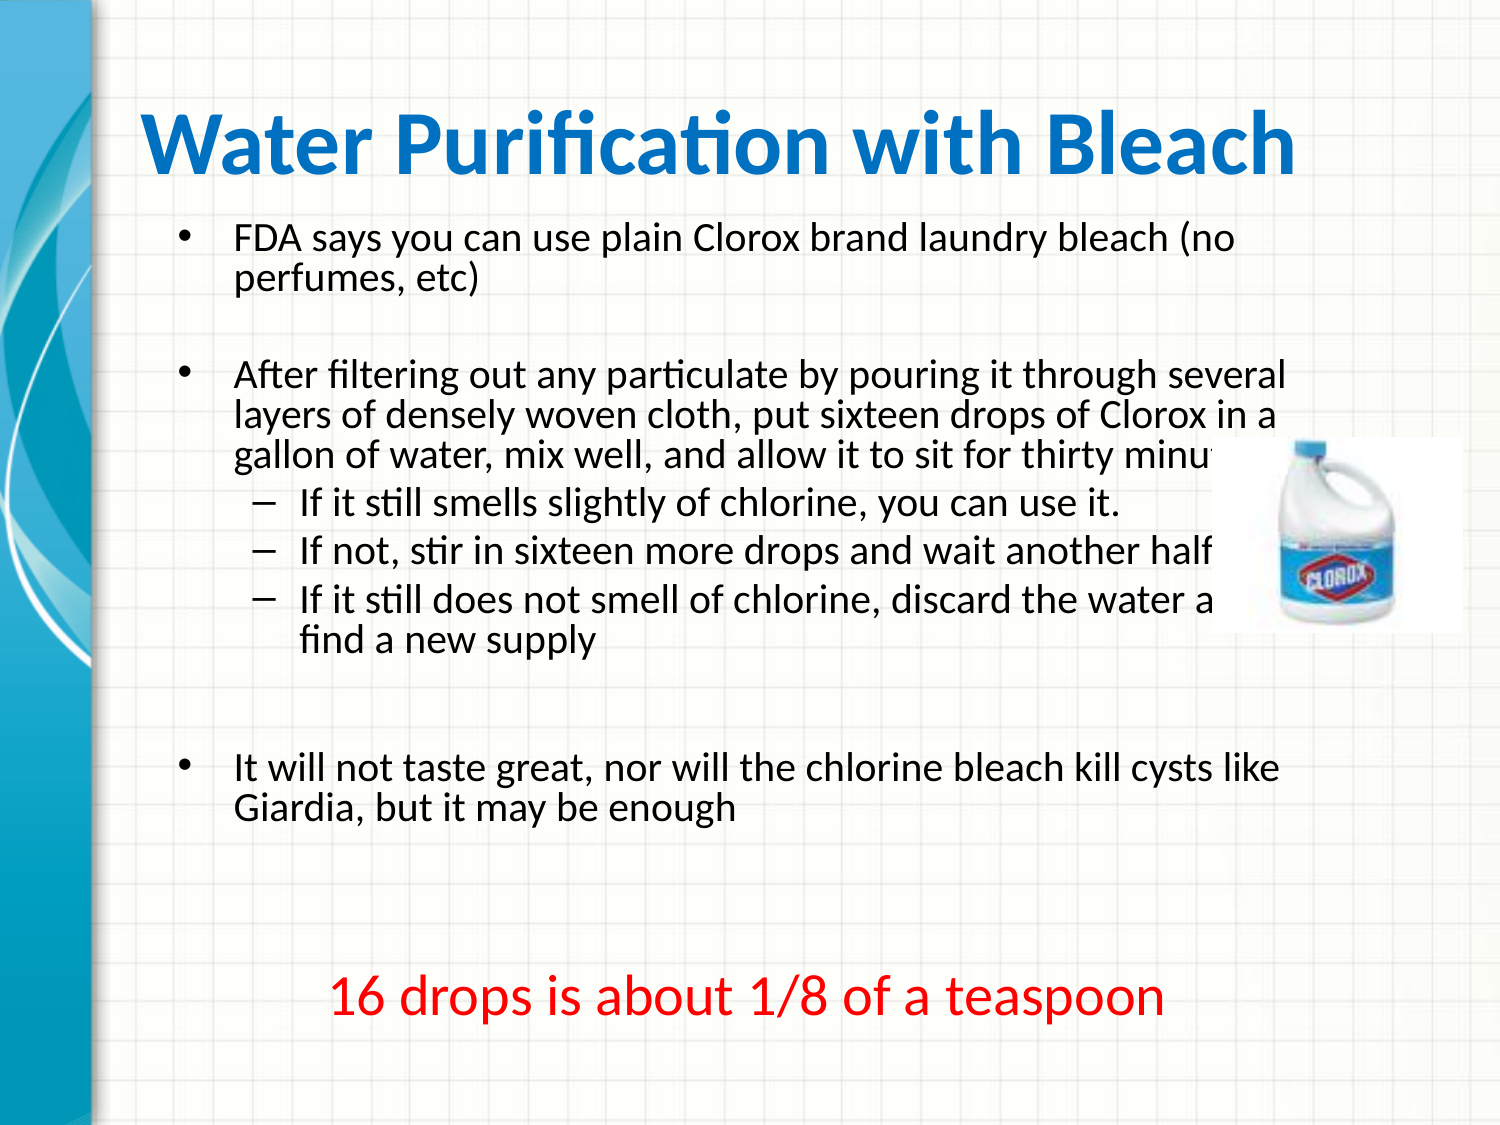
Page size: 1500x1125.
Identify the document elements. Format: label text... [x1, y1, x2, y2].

picture [0, 0, 1500, 1125]
list FDA says you can use plain Clorox brand laundry bleach (no perfumes, etc) After filtering out any particulate by pouring it through several layers of densely woven cloth, put sixteen drops of Clorox in a gallon of water, mix well, and allow it to sit for thirty minutes If it still smells slightly of chlorine, you can use it. If not, stir in sixteen more drops and wait another half hour. If it still does not smell of chlorine, discard the water and find a new supply It will not taste great, nor will the chlorine bleach kill cysts like Giardia, but it may be enough [162, 212, 1350, 863]
text_box 16 drops is about 1/8 of a teaspoon [312, 950, 1182, 1035]
title Water Purification with Bleach [125, 44, 1450, 232]
